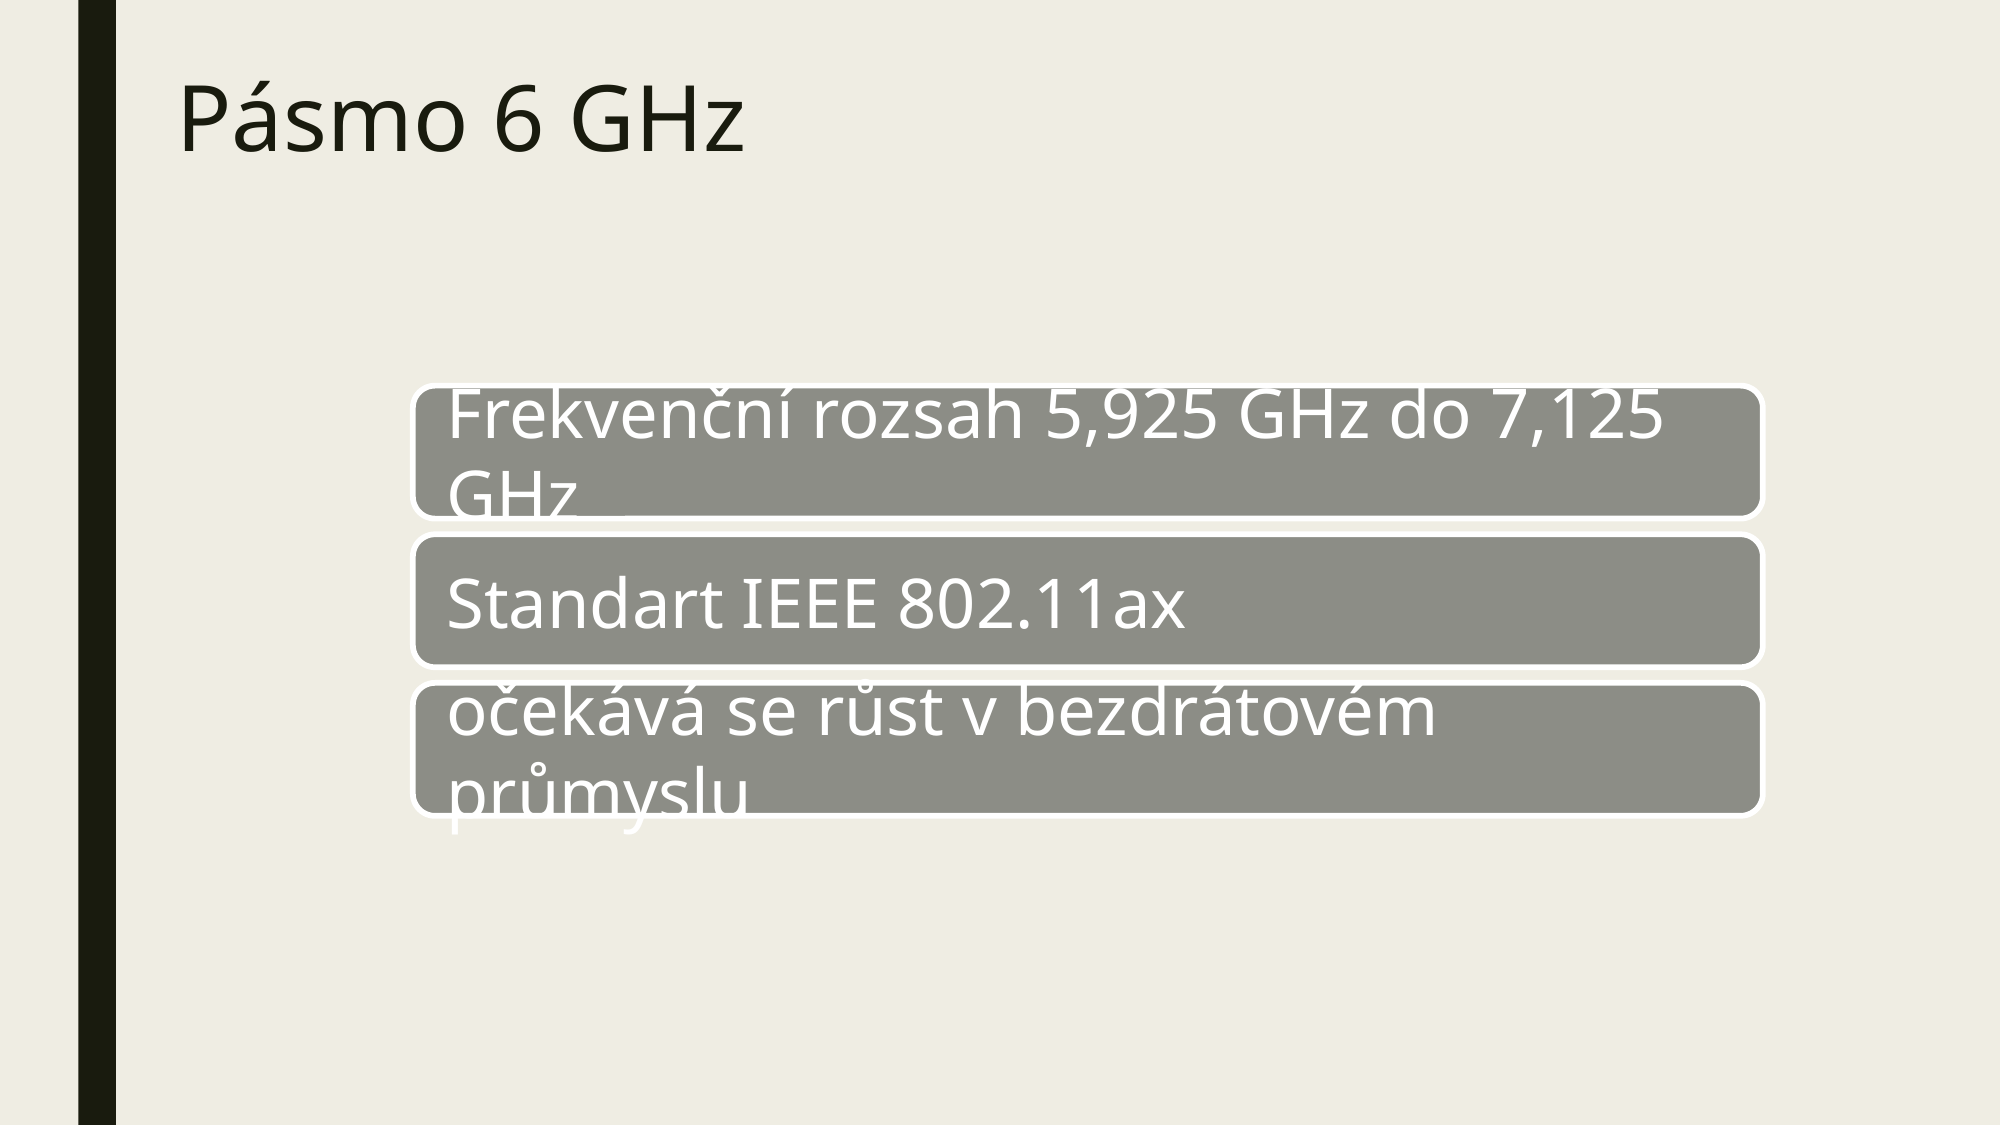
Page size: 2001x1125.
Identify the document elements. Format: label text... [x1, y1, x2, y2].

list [412, 264, 1763, 938]
title Pásmo 6 GHz [161, 66, 1737, 310]
